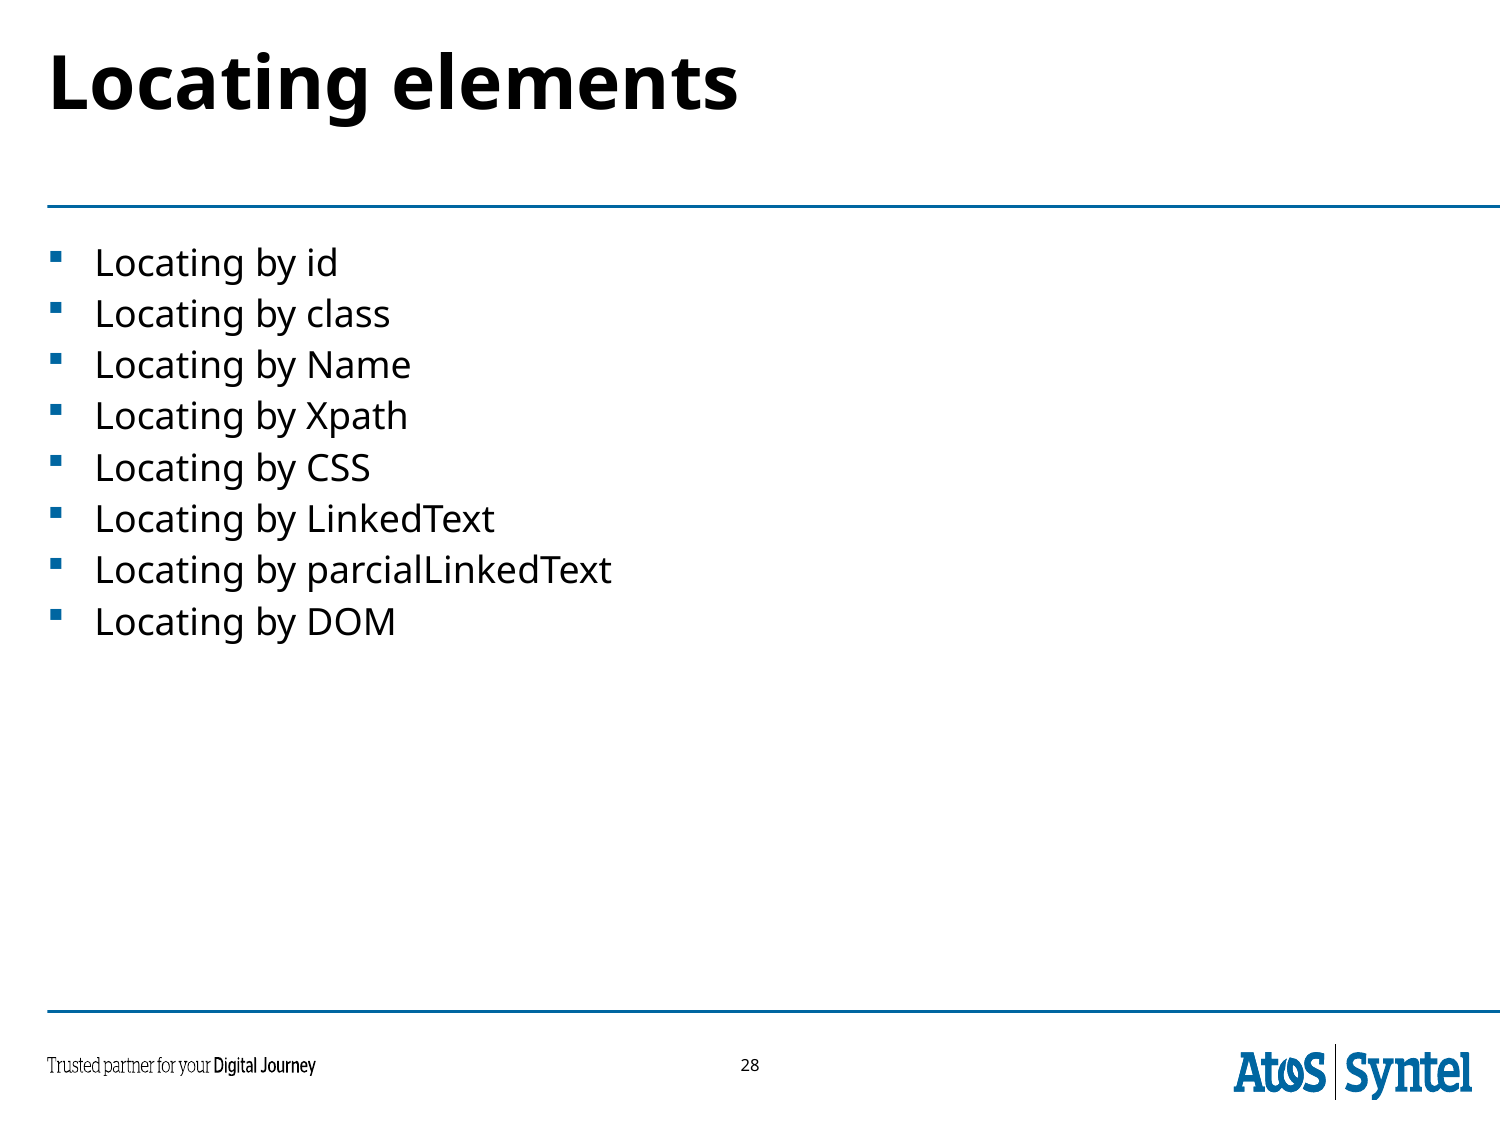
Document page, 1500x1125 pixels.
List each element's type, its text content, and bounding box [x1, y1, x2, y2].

list Locating by id Locating by class Locating by Name Locating by Xpath Locating by CSS Locating by LinkedText Locating by parcialLinkedText Locating by DOM [47, 238, 1471, 983]
title Locating elements [47, 26, 1471, 185]
